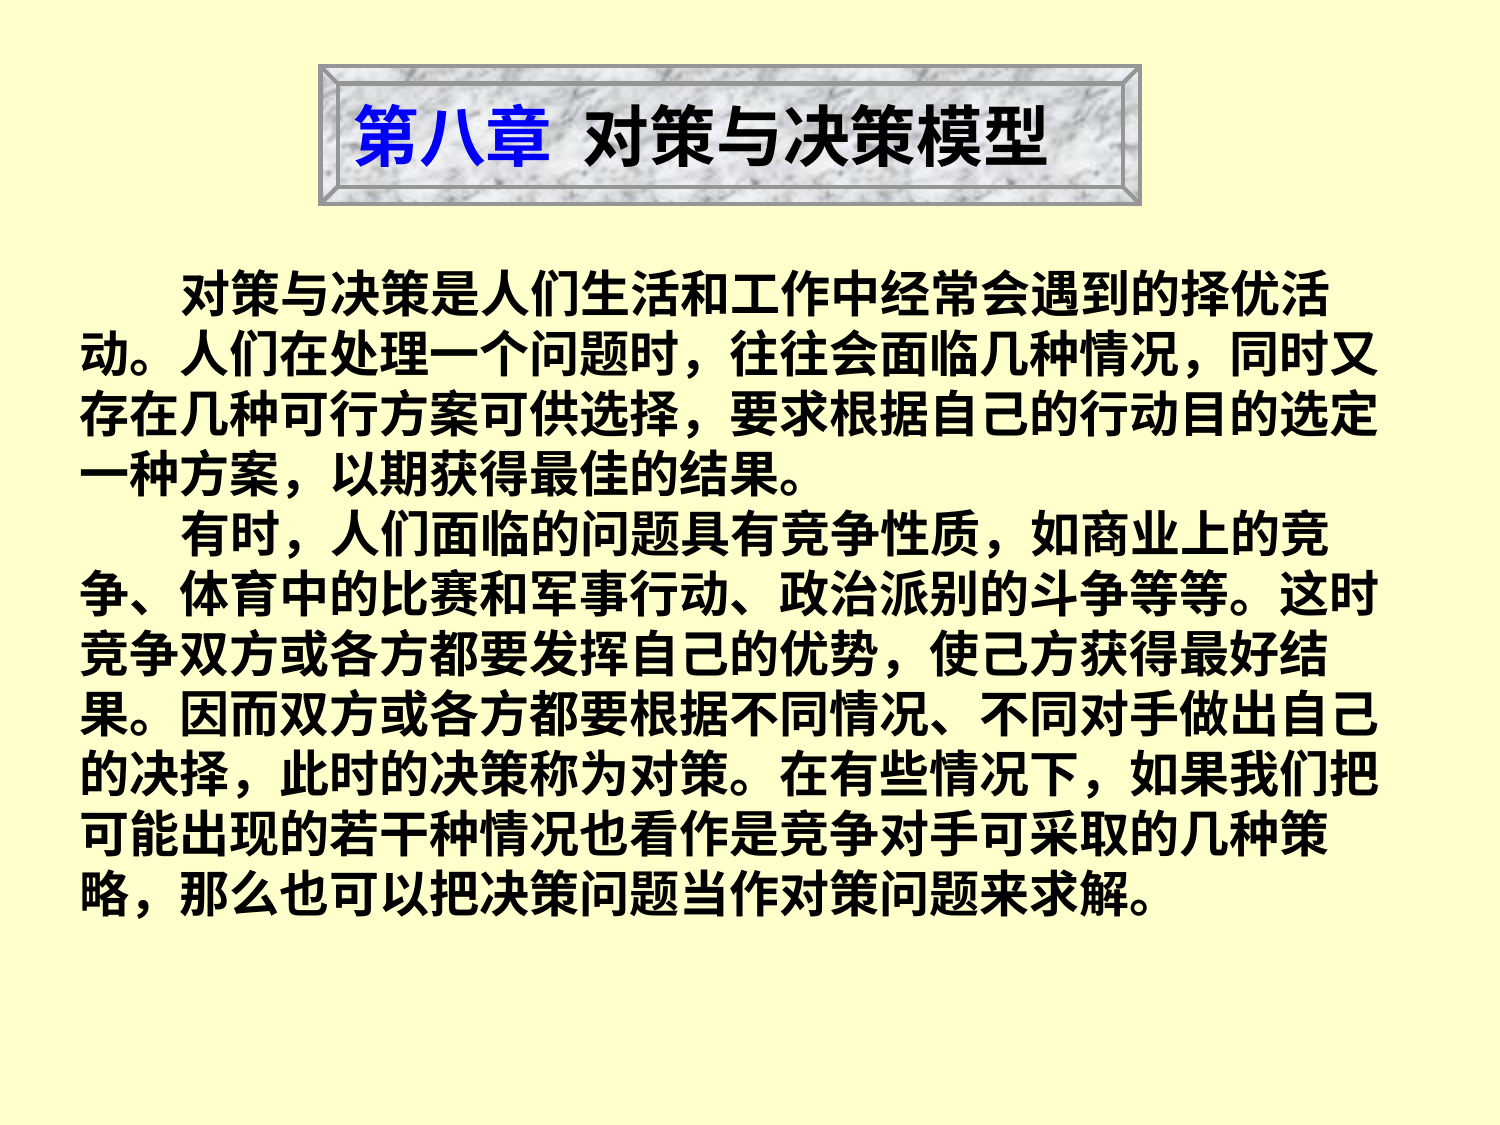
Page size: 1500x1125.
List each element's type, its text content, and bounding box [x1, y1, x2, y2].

table_cell [323, 67, 1138, 83]
text_box 对策与决策是人们生活和工作中经常会遇到的择优活动。人们在处理一个问题时，往往会面临几种情况，同时又存在几种可行方案可供选择，要求根据自己的行动目的选定一种方案，以期获得最佳的结果。 有时，人们面临的问题具有竞争性质，如商业上的竞争、体育中的比赛和军事行动、政治派别的斗争等等。这时竞争双方或各方都要发挥自己的优势，使己方获得最好结果。因而双方或各方都要根据不同情况、不同对手做出自己的决择，此时的决策称为对策。在有些情况下，如果我们把可能出现的若干种情况也看作是竞争对手可采取的几种策略，那么也可以把决策问题当作对策问题来求解。 [64, 255, 1436, 930]
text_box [321, 67, 338, 203]
text_box 第八章 对策与决策模型 [320, 66, 1140, 204]
